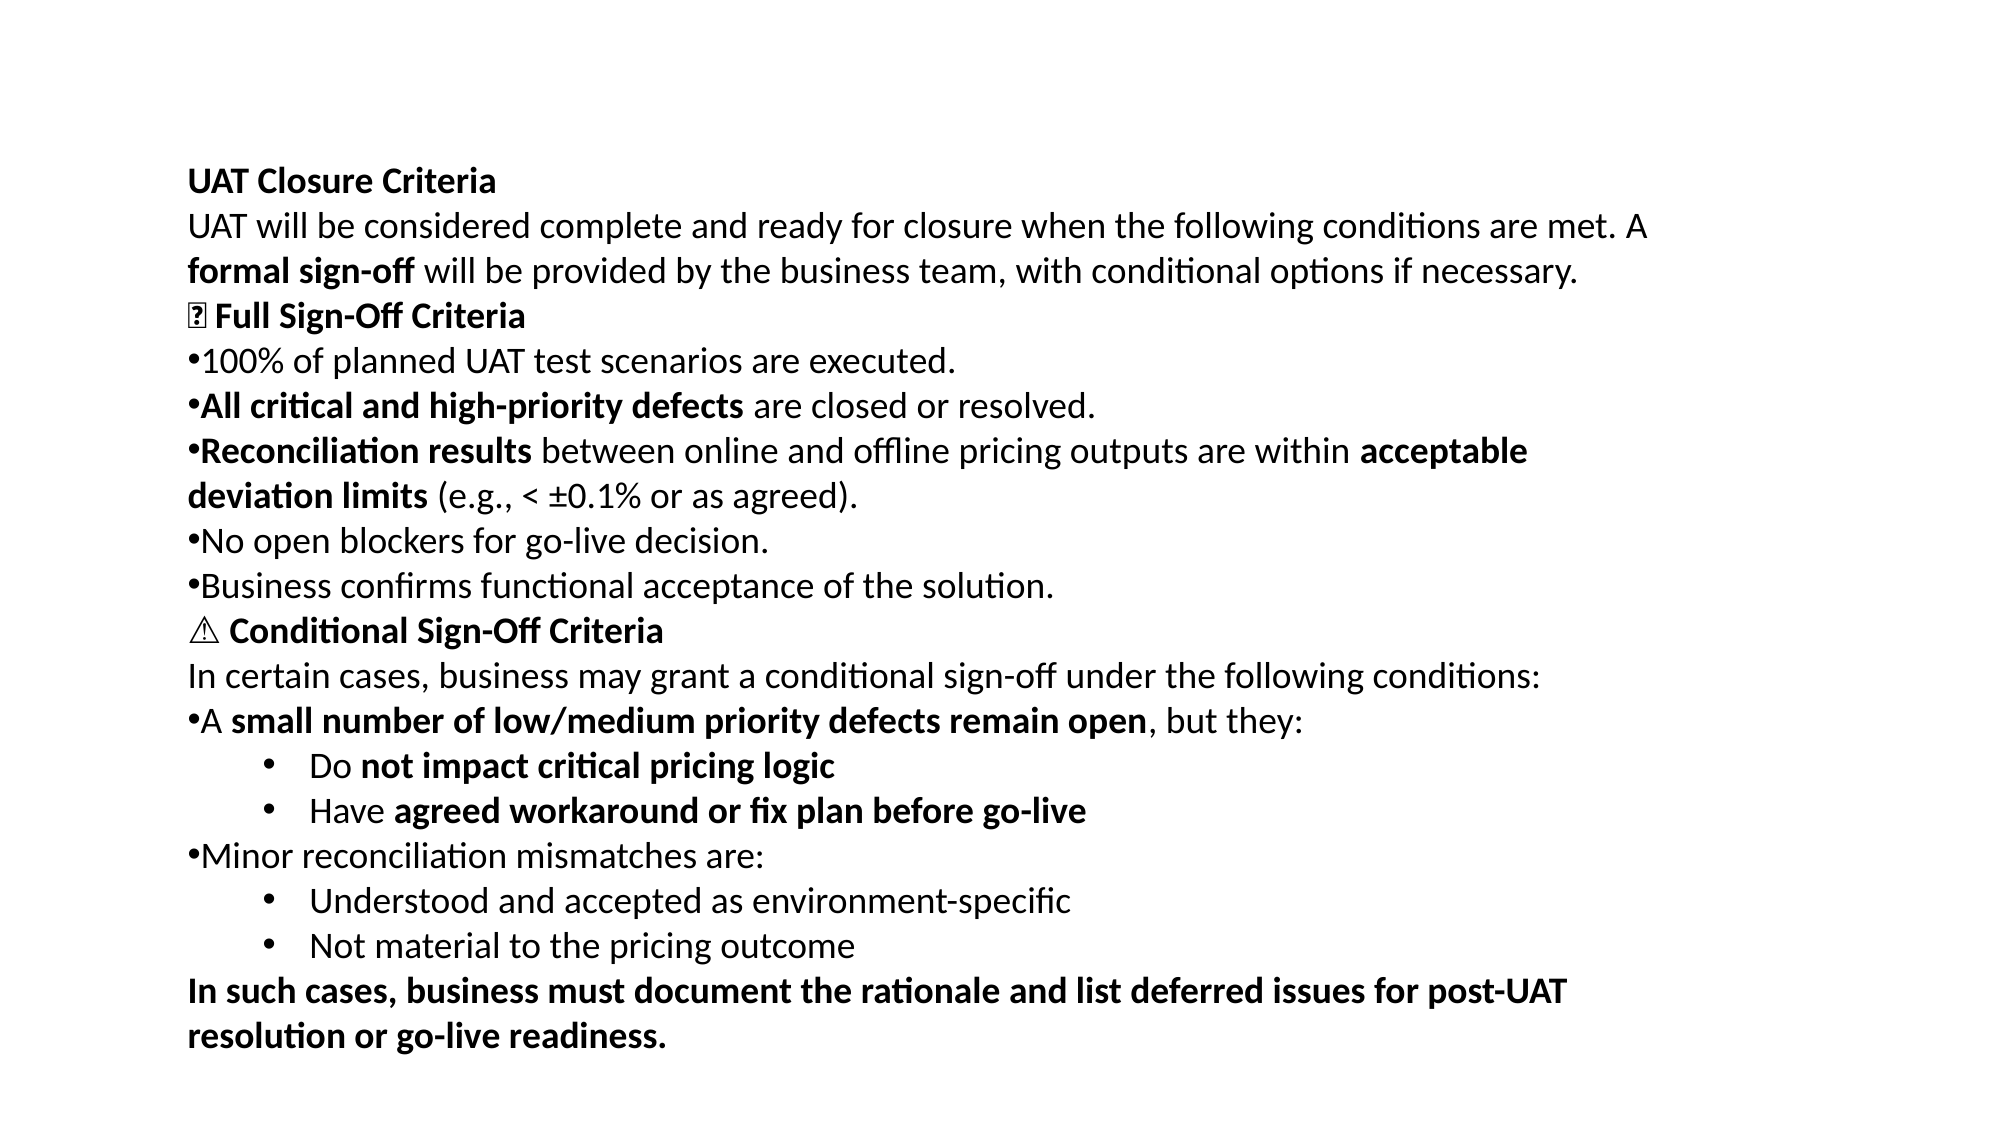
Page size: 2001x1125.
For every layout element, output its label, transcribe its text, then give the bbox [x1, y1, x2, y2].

text_box UAT Closure Criteria UAT will be considered complete and ready for closure when the following conditions are met. A formal sign-off will be provided by the business team, with conditional options if necessary. ✅ Full Sign-Off Criteria 100% of planned UAT test scenarios are executed. All critical and high-priority defects are closed or resolved. Reconciliation results between online and offline pricing outputs are within acceptable deviation limits (e.g., < ±0.1% or as agreed). No open blockers for go-live decision. Business confirms functional acceptance of the solution. ⚠️ Conditional Sign-Off Criteria In certain cases, business may grant a conditional sign-off under the following conditions: A small number of low/medium priority defects remain open, but they: Do not impact critical pricing logic Have agreed workaround or fix plan before go-live Minor reconciliation mismatches are: Understood and accepted as environment-specific Not material to the pricing outcome In such cases, business must document the rationale and list deferred issues for post-UAT resolution or go-live readiness. [172, 148, 1690, 1063]
